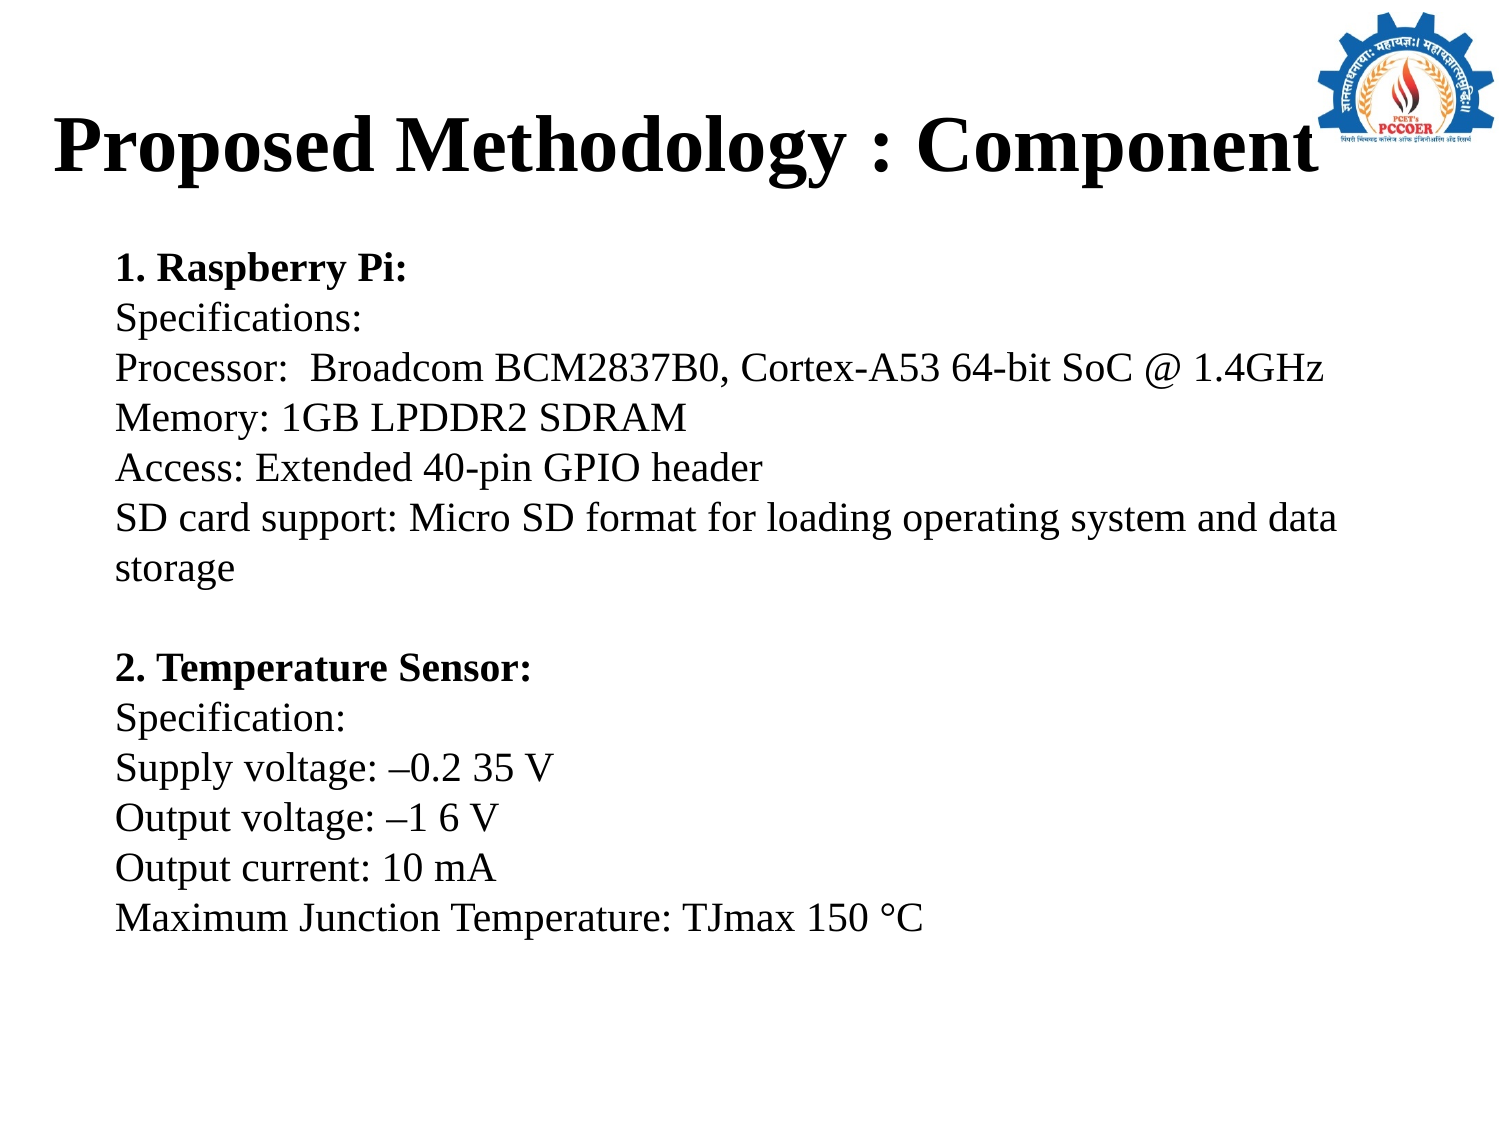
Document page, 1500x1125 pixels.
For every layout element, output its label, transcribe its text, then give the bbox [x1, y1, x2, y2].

title Proposed Methodology : Component [24, 45, 1350, 233]
text_box 1. Raspberry Pi: Specifications: Processor: Broadcom BCM2837B0, Cortex-A53 64-bit SoC @ 1.4GHz Memory: 1GB LPDDR2 SDRAM Access: Extended 40-pin GPIO header SD card support: Micro SD format for loading operating system and data storage 2. Temperature Sensor: Specification: Supply voltage: –0.2 35 V Output voltage: –1 6 V Output current: 10 mA Maximum Junction Temperature: TJmax 150 °C [99, 232, 1400, 1043]
picture [1312, 12, 1500, 144]
